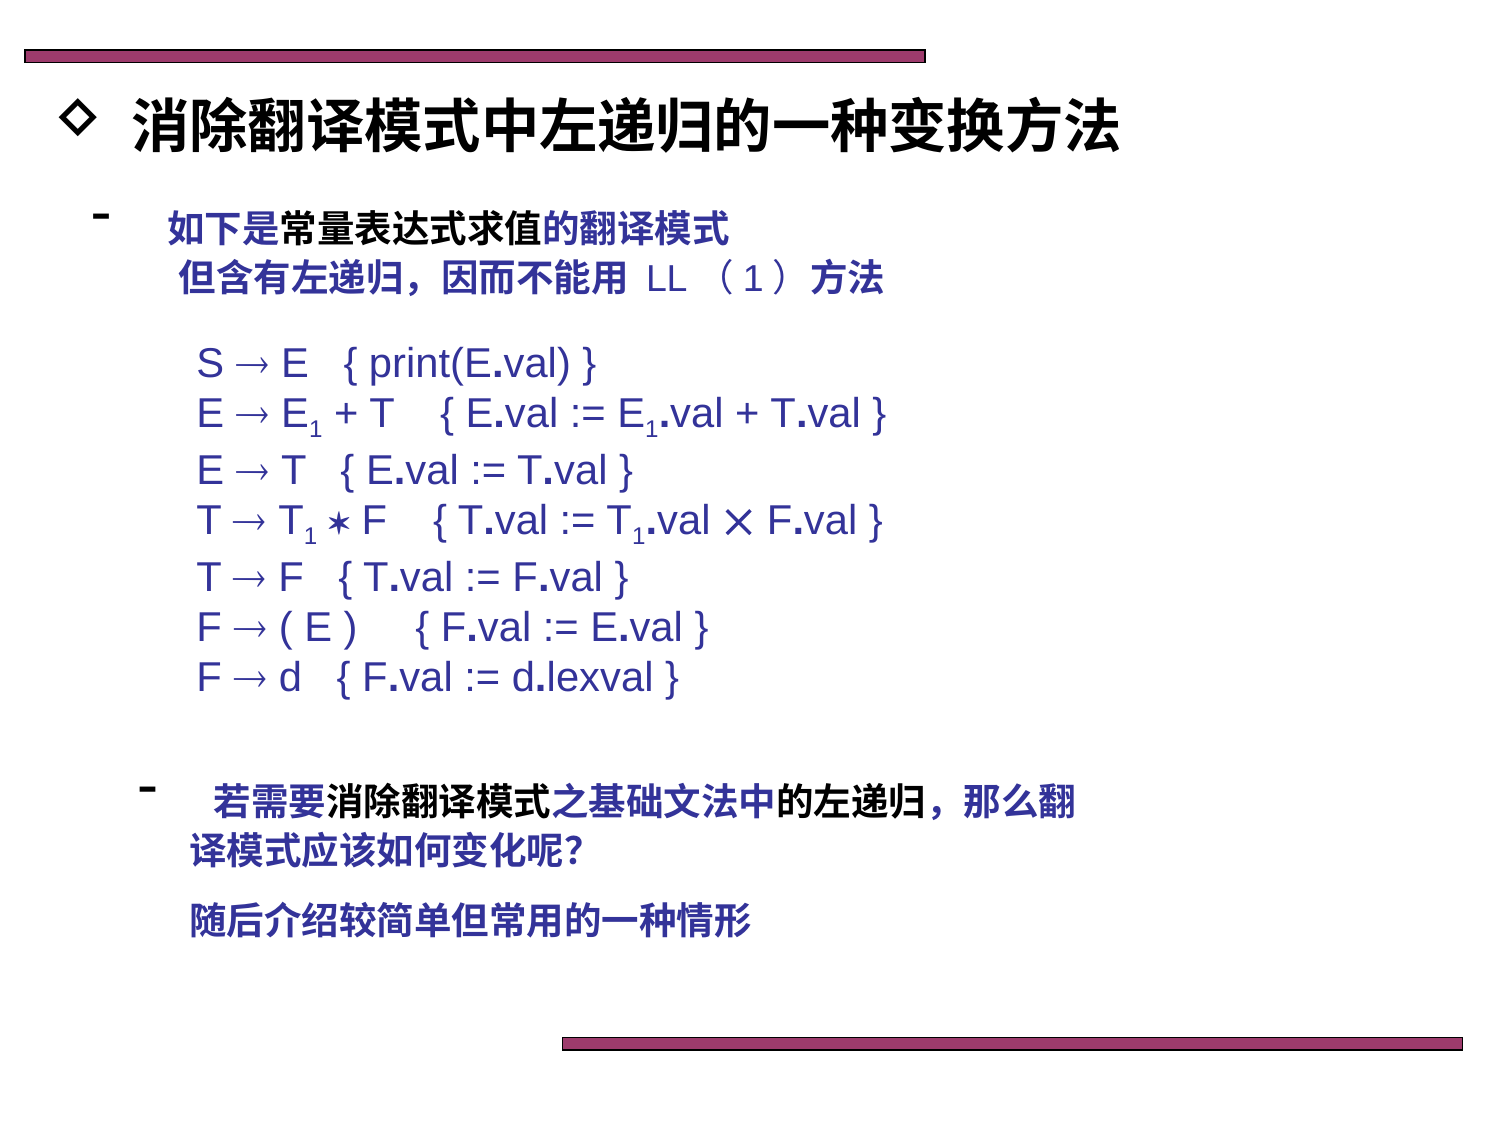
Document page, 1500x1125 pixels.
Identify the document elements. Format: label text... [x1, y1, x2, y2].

text_box S  E { print(E.val) } E  E1 + T { E.val := E1.val + T.val } E  T { E.val := T.val } T  T1  F { T.val := T1.val  F.val } T  F { T.val := F.val } F  ( E ) { F.val := E.val } F  d { F.val := d.lexval } [181, 328, 936, 707]
text_box 若需要消除翻译模式之基础文法中的左递归，那么翻 译模式应该如何变化呢？ 随后介绍较简单但常用的一种情形 [123, 749, 1385, 950]
text_box 消除翻译模式中左递归的一种变换方法 如下是常量表达式求值的翻译模式 但含有左递归，因而不能用 LL（1）方法 [37, 81, 1324, 307]
